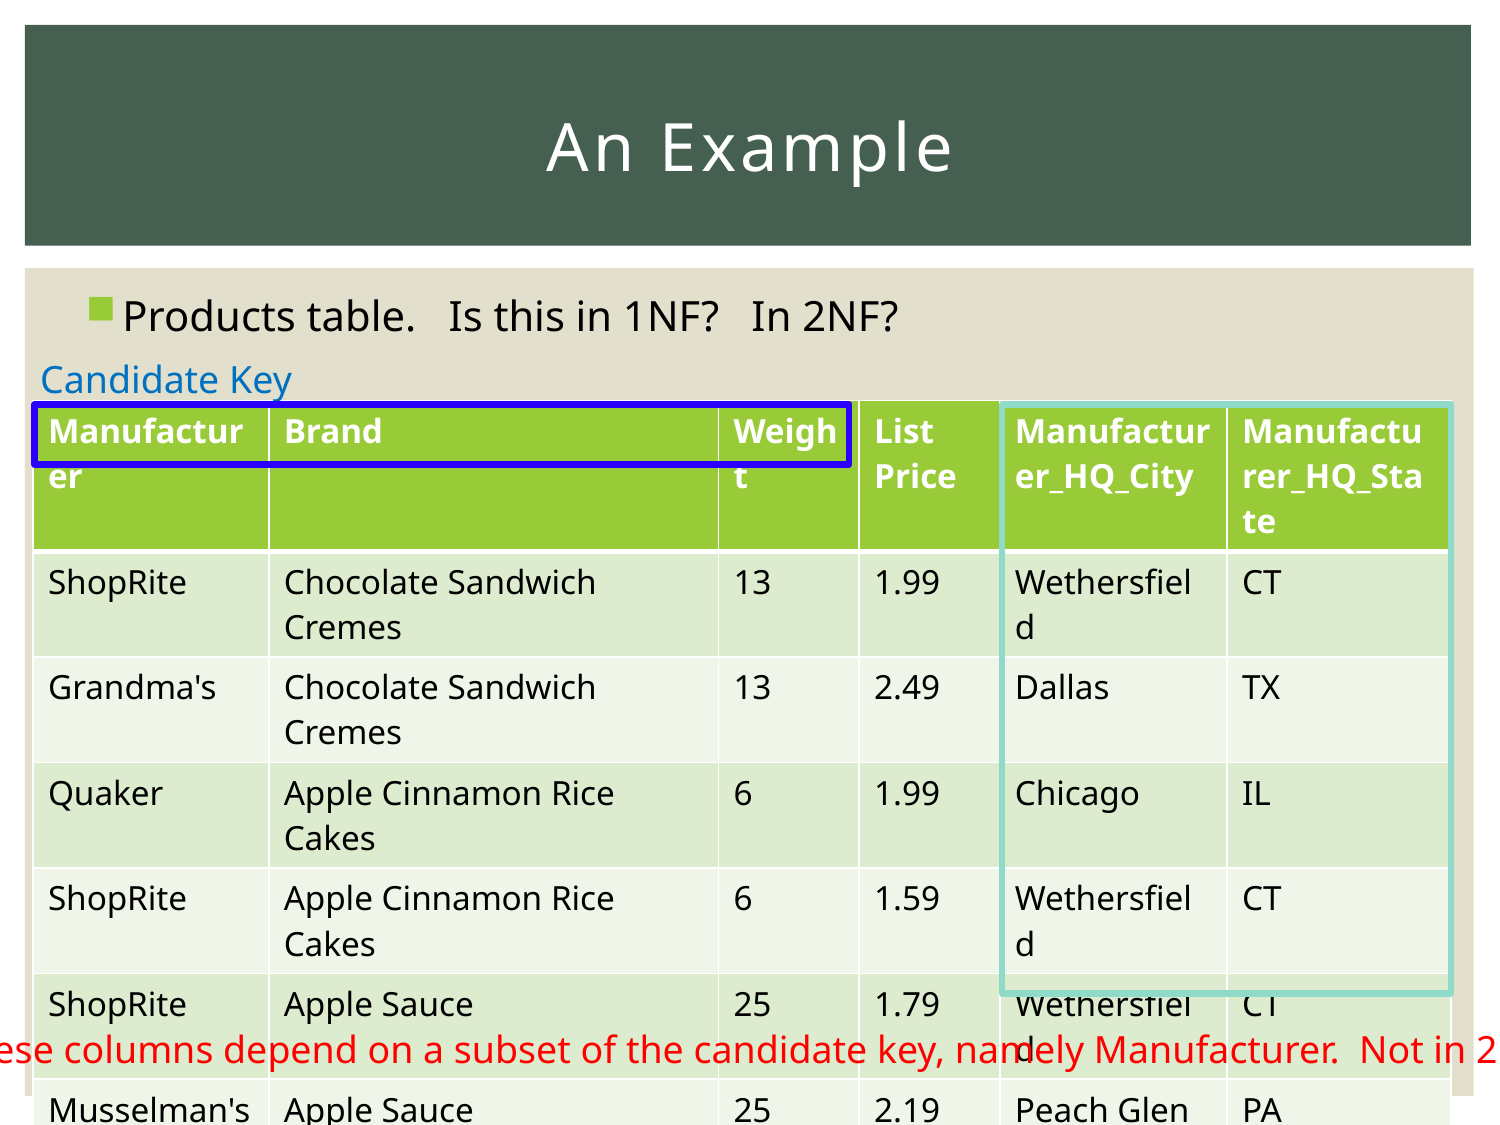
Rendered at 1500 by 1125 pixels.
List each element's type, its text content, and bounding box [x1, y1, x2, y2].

title An Example [62, 58, 1438, 232]
table_cell Apple Sauce [270, 1089, 718, 1125]
table_cell 25 [719, 1089, 858, 1125]
table_cell Musselman's [34, 1089, 268, 1125]
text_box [34, 348, 850, 403]
table_cell Peach Glen [1001, 1089, 1226, 1125]
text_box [0, 404, 1500, 1080]
table_cell PA [1228, 1089, 1450, 1125]
table_cell 2.19 [860, 1089, 999, 1125]
list Products table. Is this in 1NF? In 2NF? [62, 281, 1442, 400]
